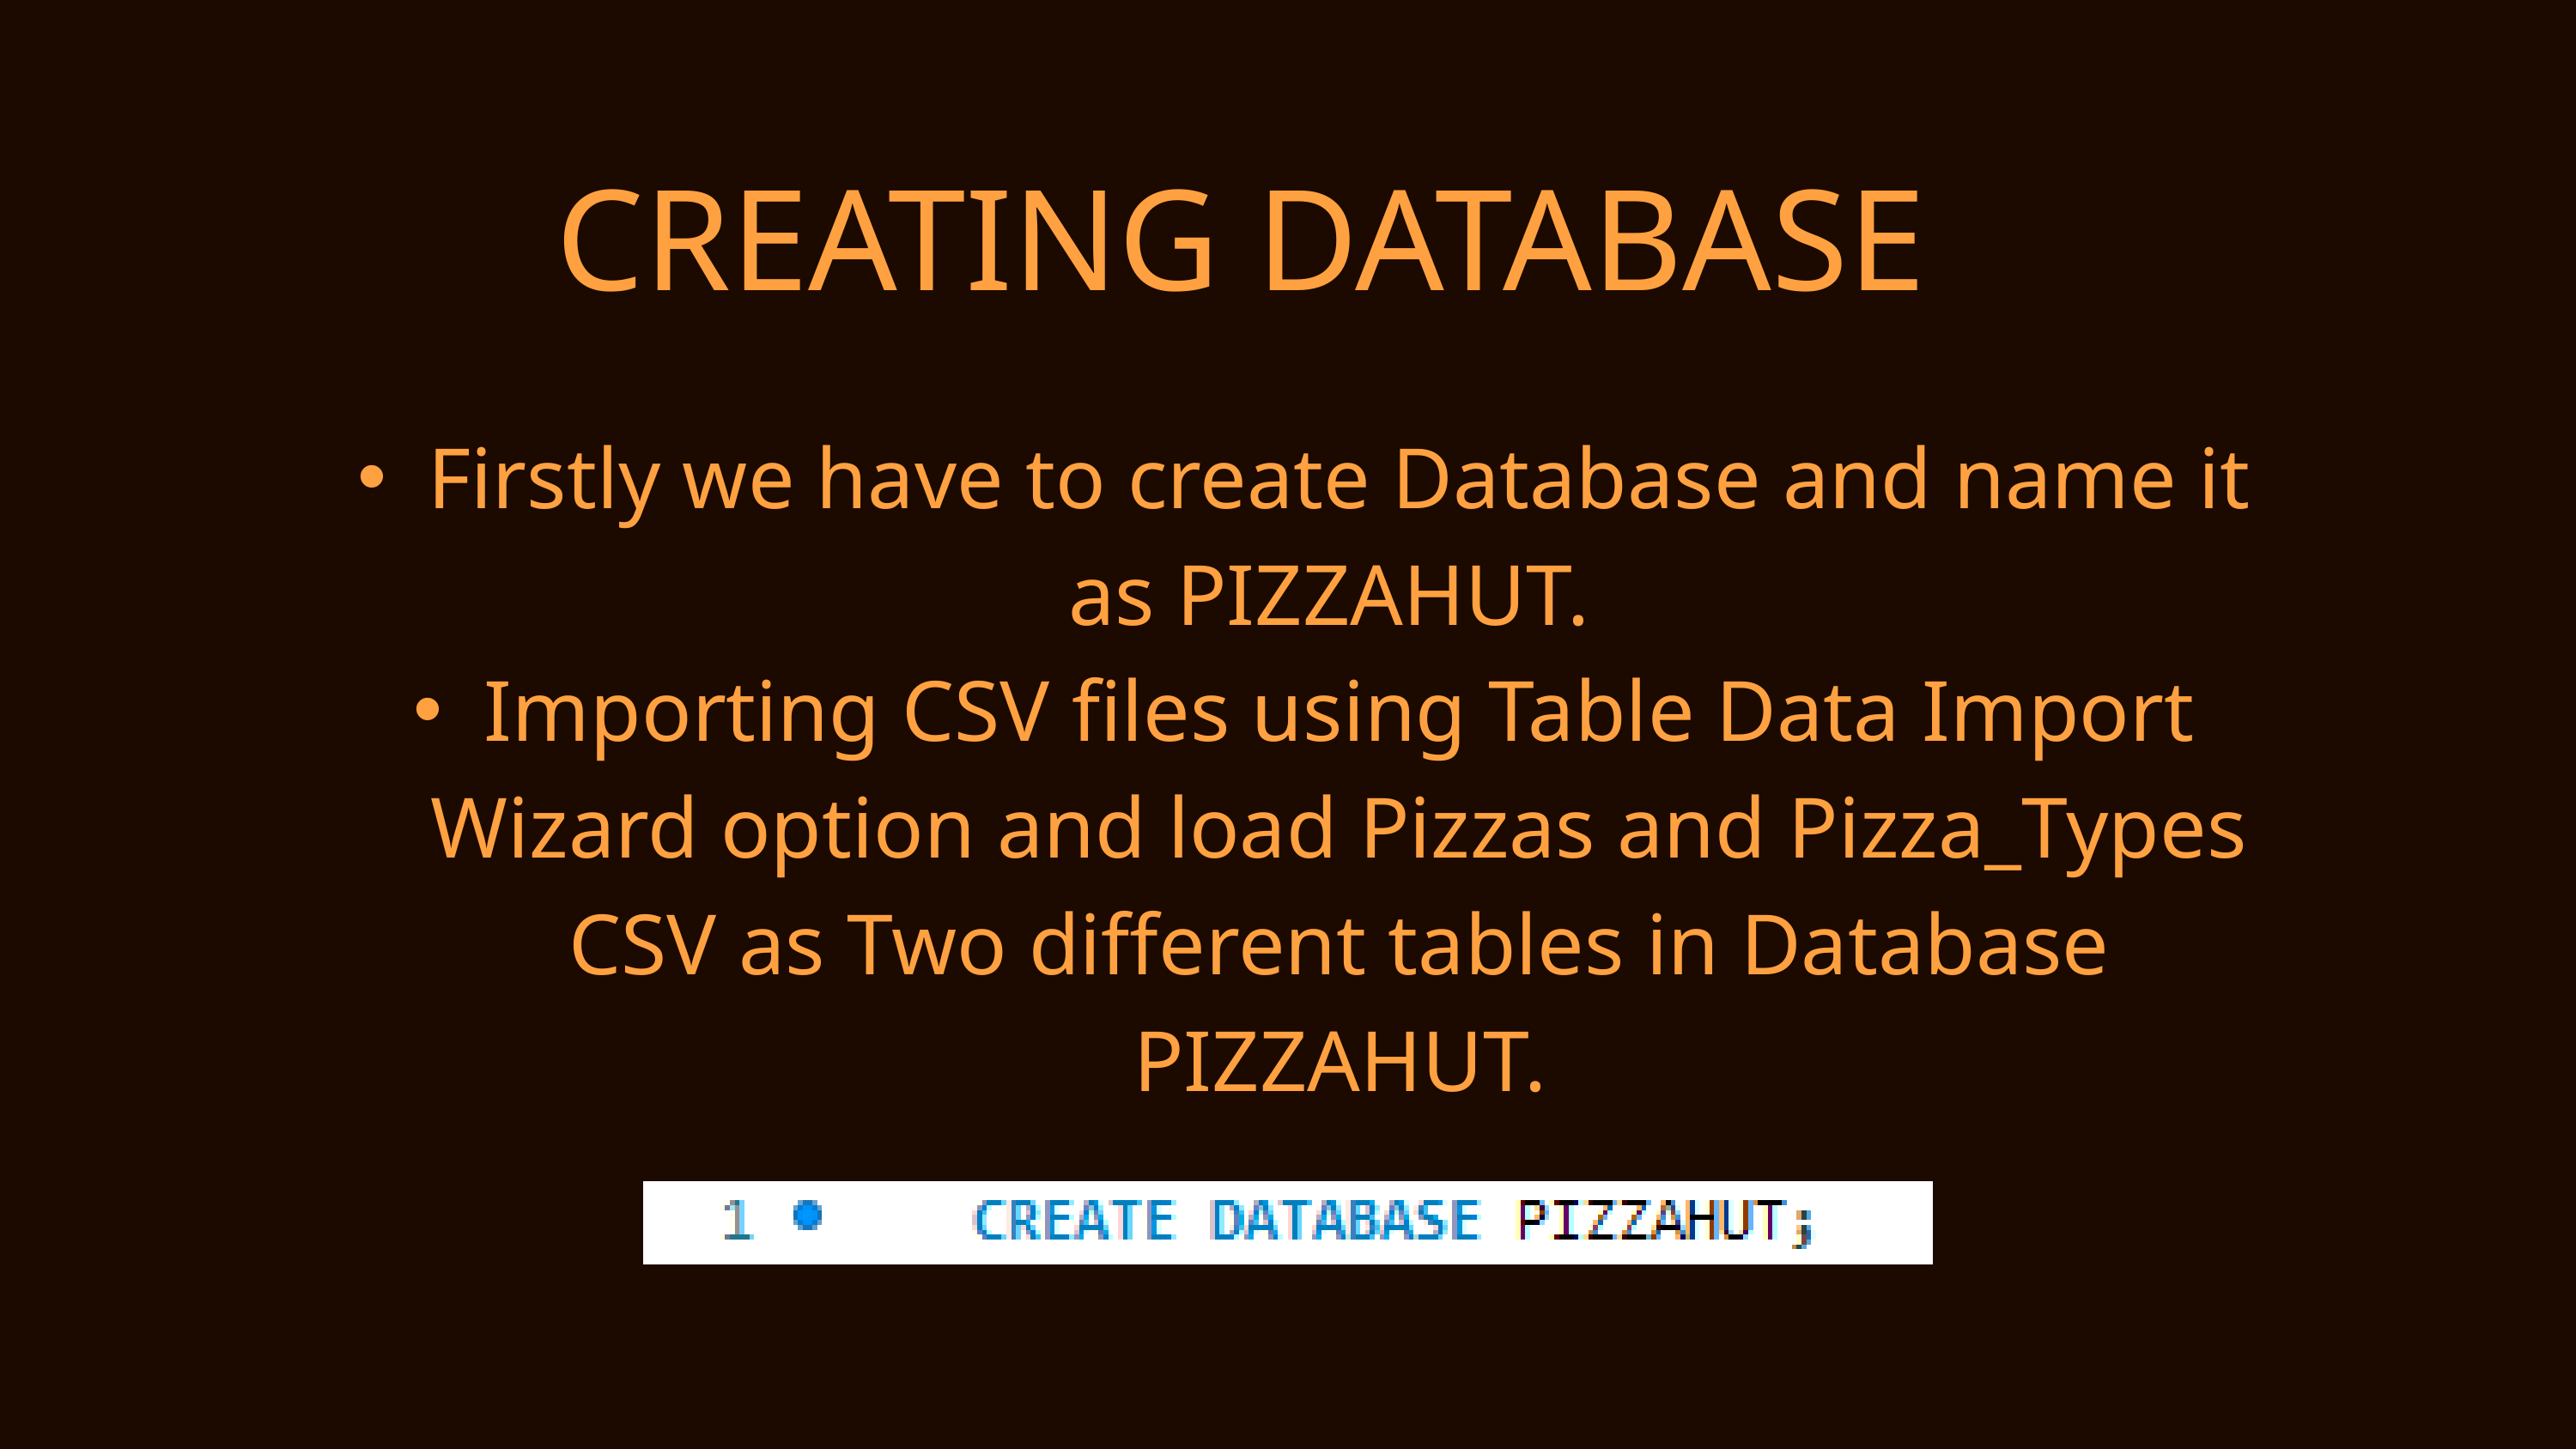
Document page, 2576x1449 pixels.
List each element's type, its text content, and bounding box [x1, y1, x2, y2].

text_box CREATING DATABASE [492, 123, 1990, 319]
text_box Firstly we have to create Database and name it as PIZZAHUT. Importing CSV files using Table Data Import Wizard option and load Pizzas and Pizza_Types CSV as Two different tables in Database PIZZAHUT. [245, 409, 2294, 1108]
text_box [643, 1181, 1933, 1264]
